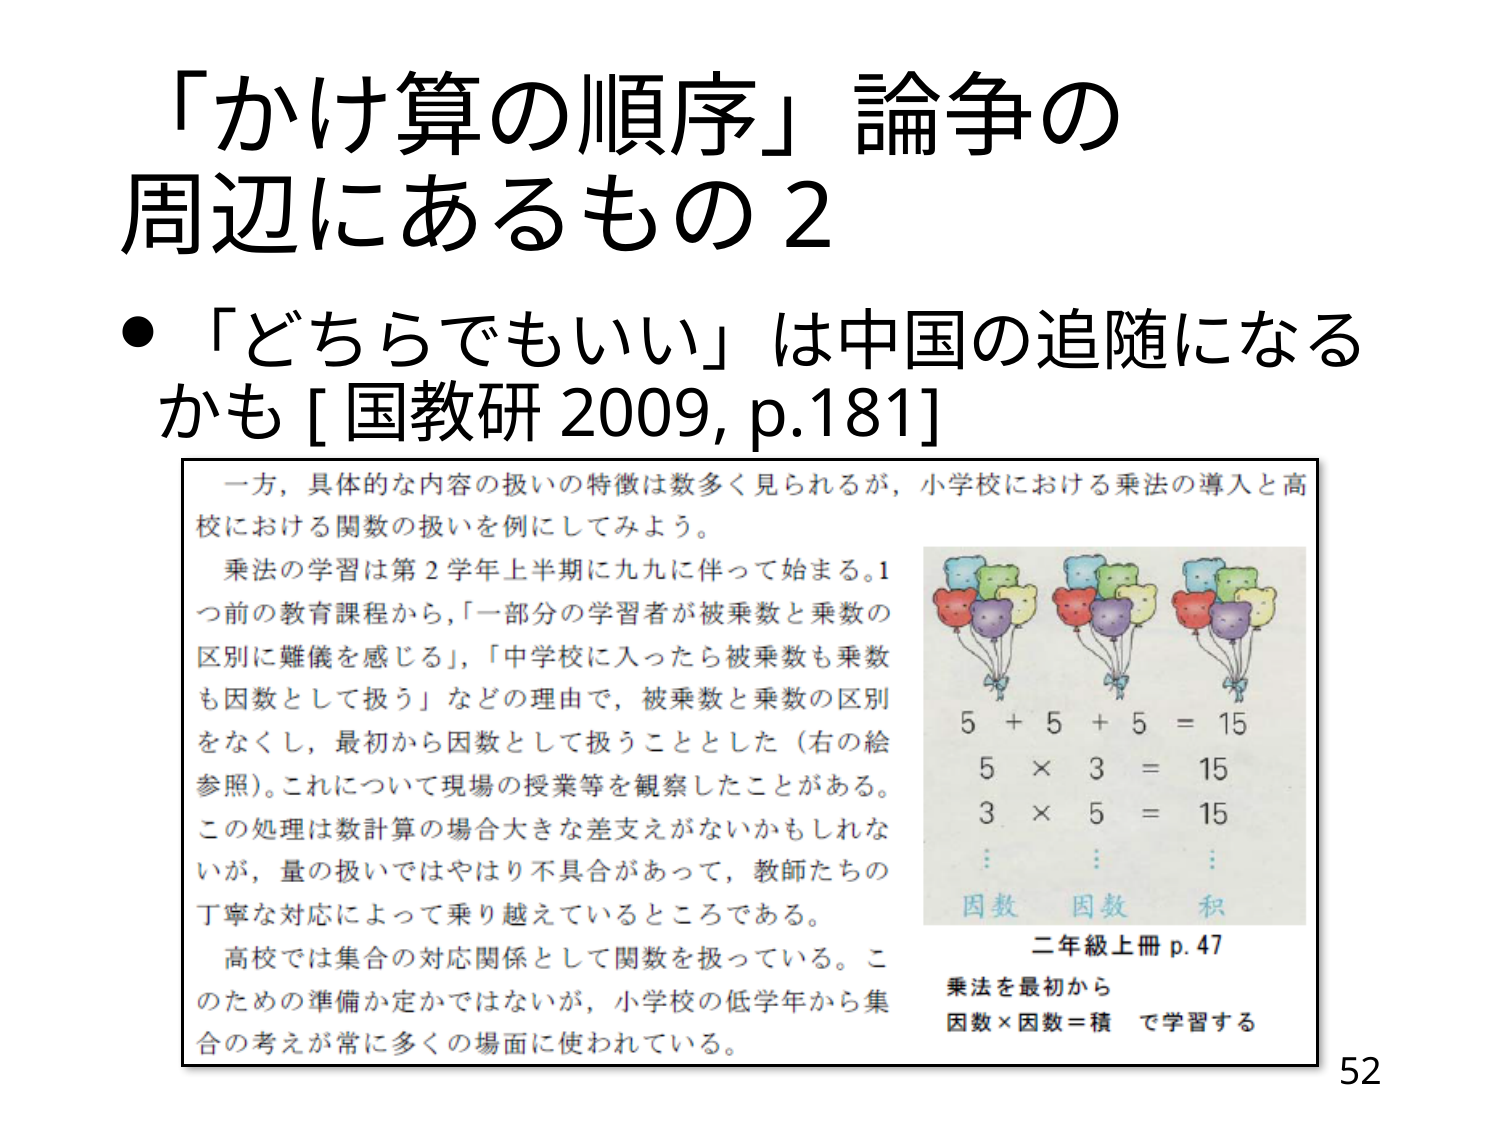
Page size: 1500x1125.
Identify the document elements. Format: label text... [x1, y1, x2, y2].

picture [184, 460, 1316, 1064]
title 「かけ算の順序」論争の 周辺にあるもの2 [103, 59, 1397, 278]
list 「どちらでもいい」は中国の追随になるかも[国教研2009, p.181] [103, 299, 1397, 1014]
slide_number 52 [1059, 1042, 1397, 1103]
